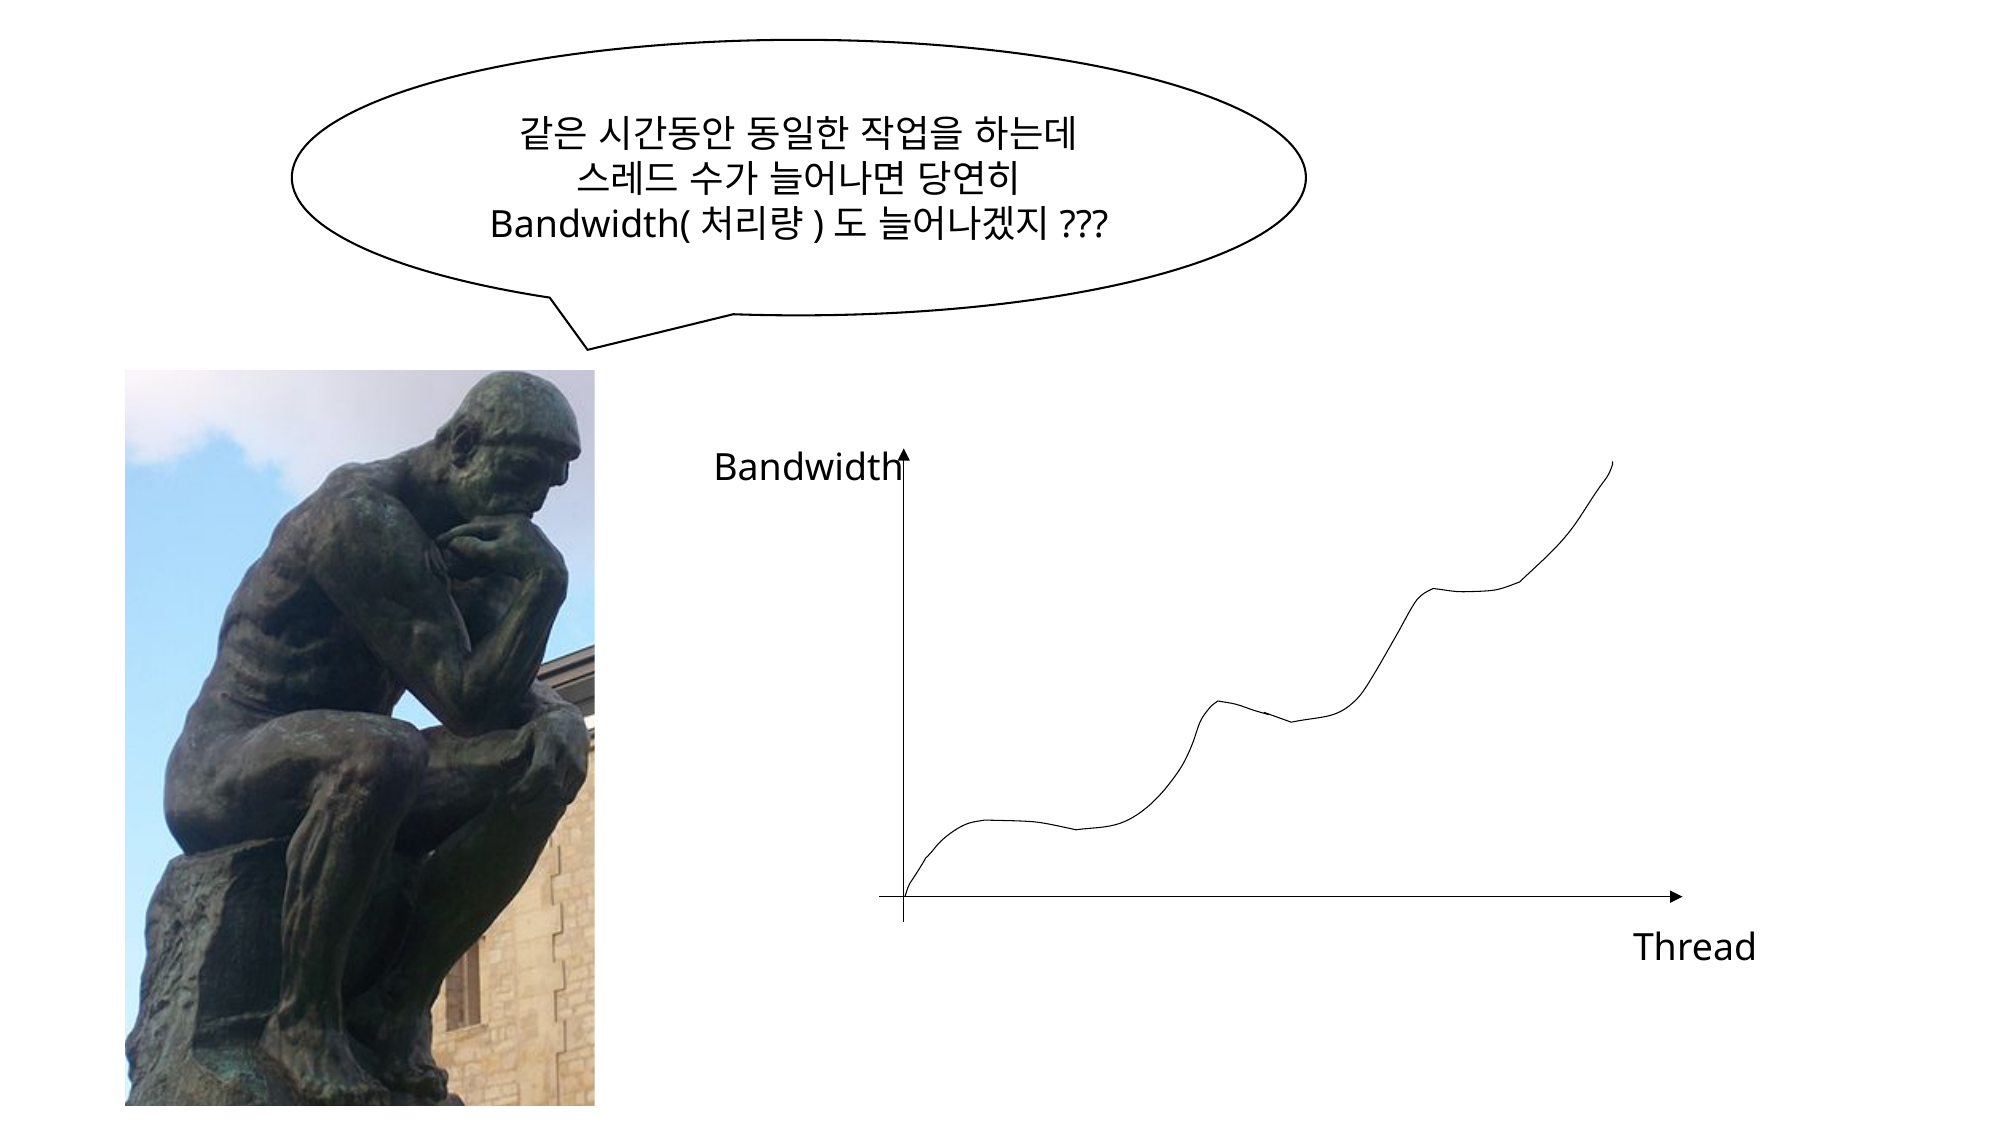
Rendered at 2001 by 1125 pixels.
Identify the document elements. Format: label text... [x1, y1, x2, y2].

text_box Thread [1618, 915, 1979, 976]
text_box Bandwidth [698, 435, 1059, 496]
text_box [904, 461, 1614, 896]
picture [124, 370, 595, 1106]
text_box 같은 시간동안 동일한 작업을 하는데 스레드 수가 늘어나면 당연히 Bandwidth(처리량)도 늘어나겠지??? [290, 38, 1307, 352]
